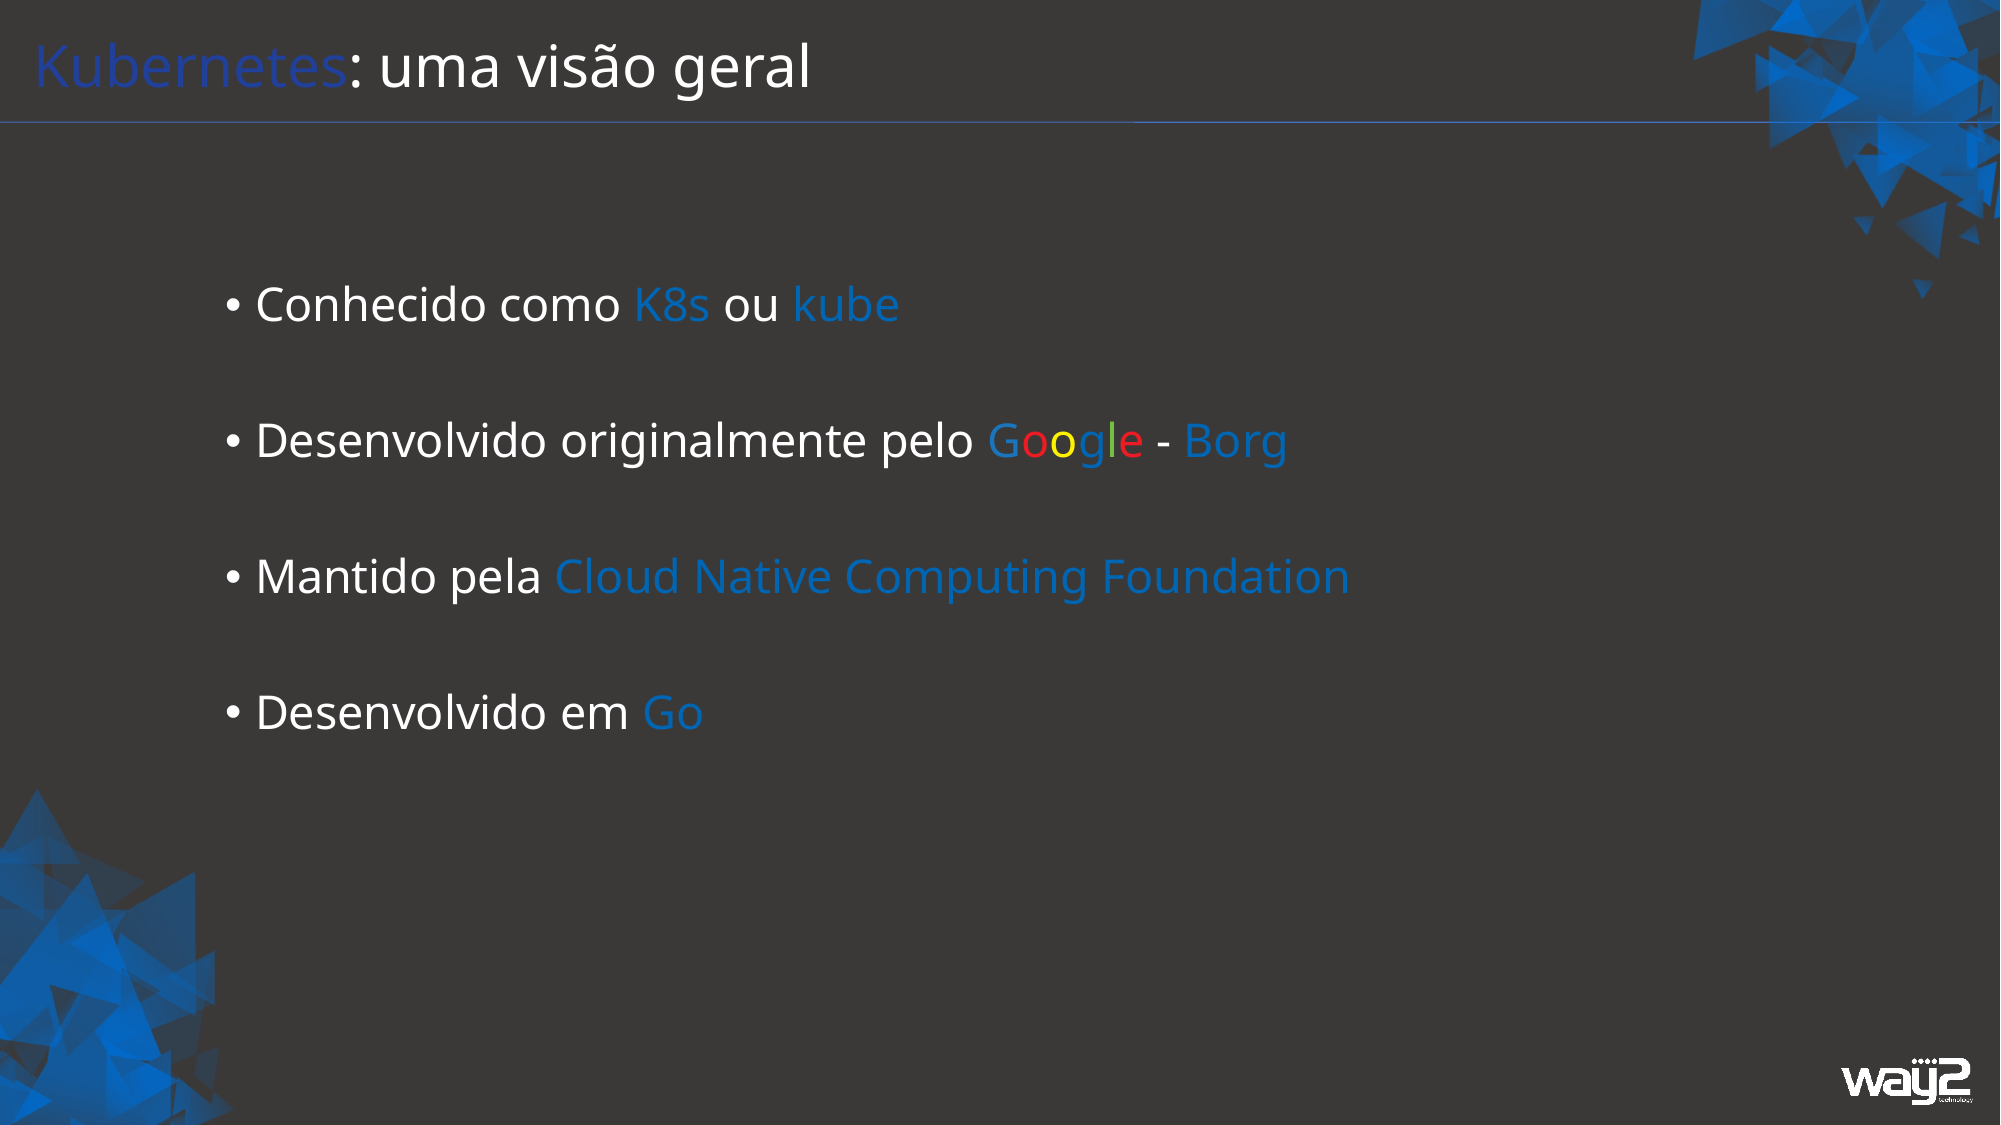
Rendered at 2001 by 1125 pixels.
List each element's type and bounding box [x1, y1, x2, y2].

title [18, 14, 1744, 122]
list [210, 135, 1936, 751]
picture [1841, 1058, 1973, 1105]
